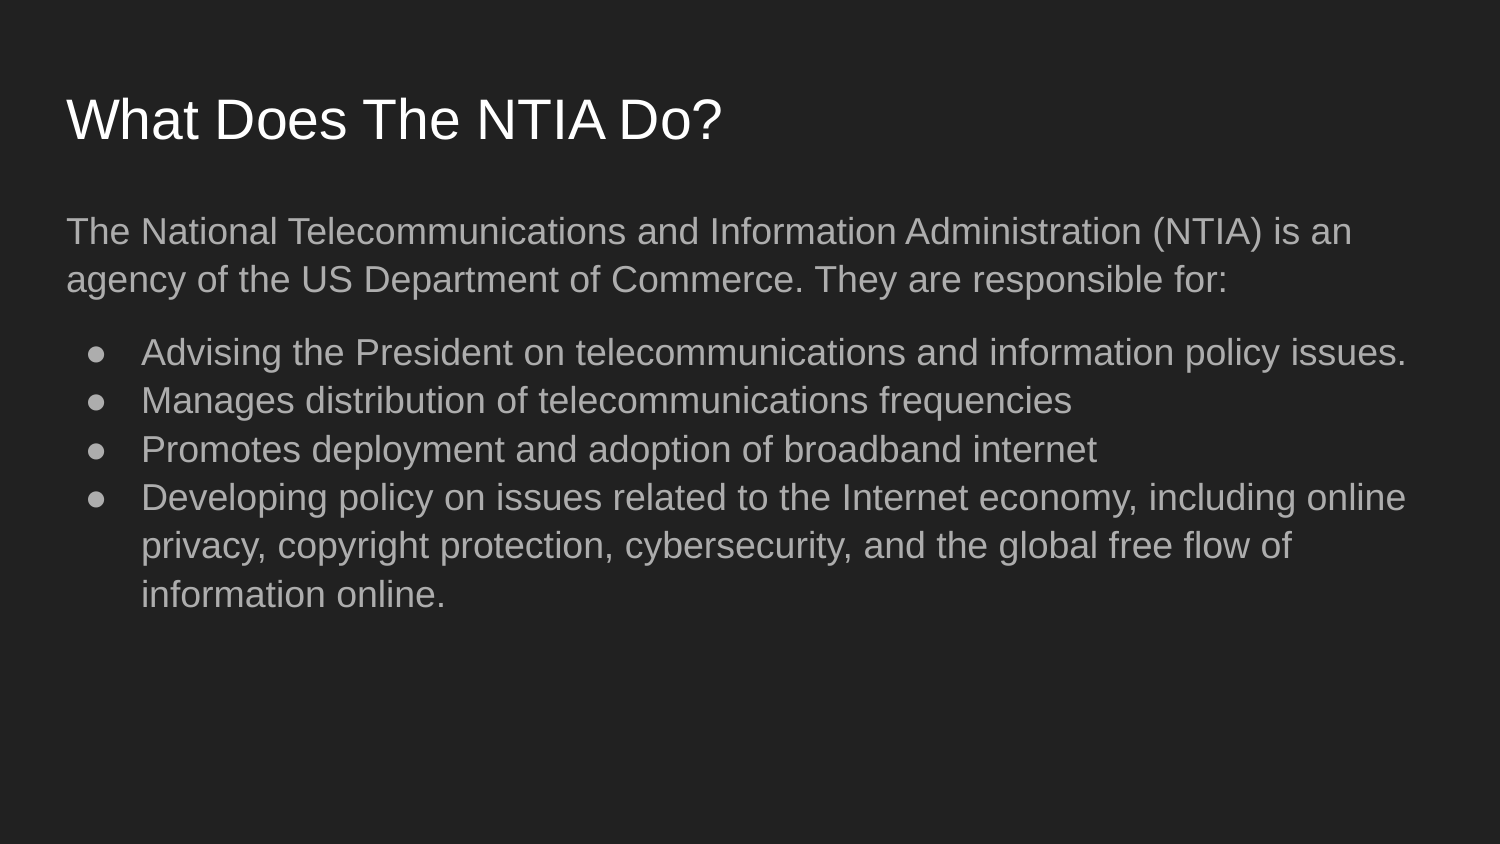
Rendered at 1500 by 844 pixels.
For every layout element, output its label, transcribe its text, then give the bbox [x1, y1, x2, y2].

title What Does The NTIA Do? [51, 72, 1449, 167]
list The National Telecommunications and Information Administration (NTIA) is an agency of the US Department of Commerce. They are responsible for: Advising the President on telecommunications and information policy issues. Manages distribution of telecommunications frequencies Promotes deployment and adoption of broadband internet Developing policy on issues related to the Internet economy, including online privacy, copyright protection, cybersecurity, and the global free flow of information online. [51, 189, 1449, 750]
